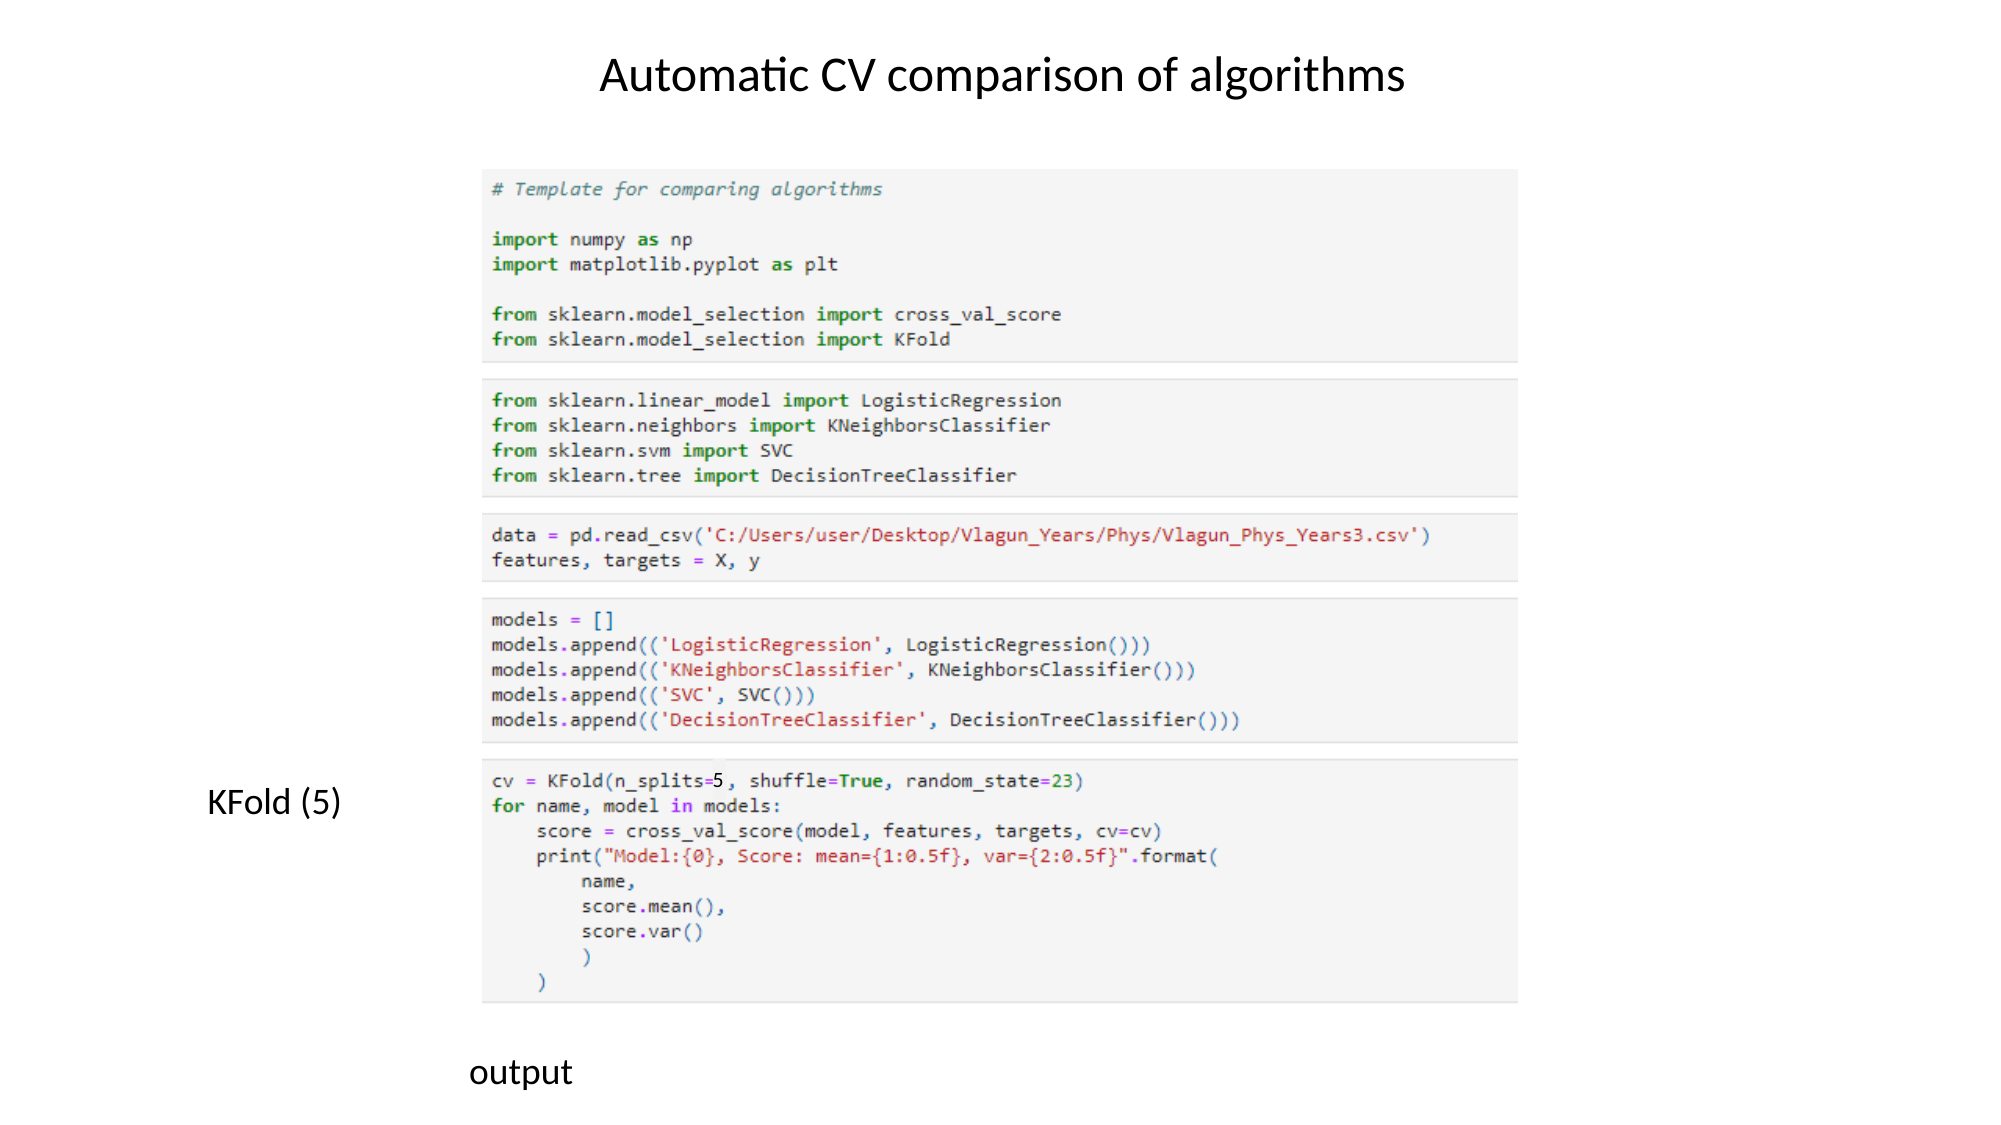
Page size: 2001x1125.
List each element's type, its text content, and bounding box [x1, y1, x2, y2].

picture [482, 169, 1518, 1008]
text_box output [454, 1039, 872, 1100]
text_box Automatic CV comparison of algorithms [584, 33, 1581, 109]
text_box KFold (5) [192, 769, 420, 830]
